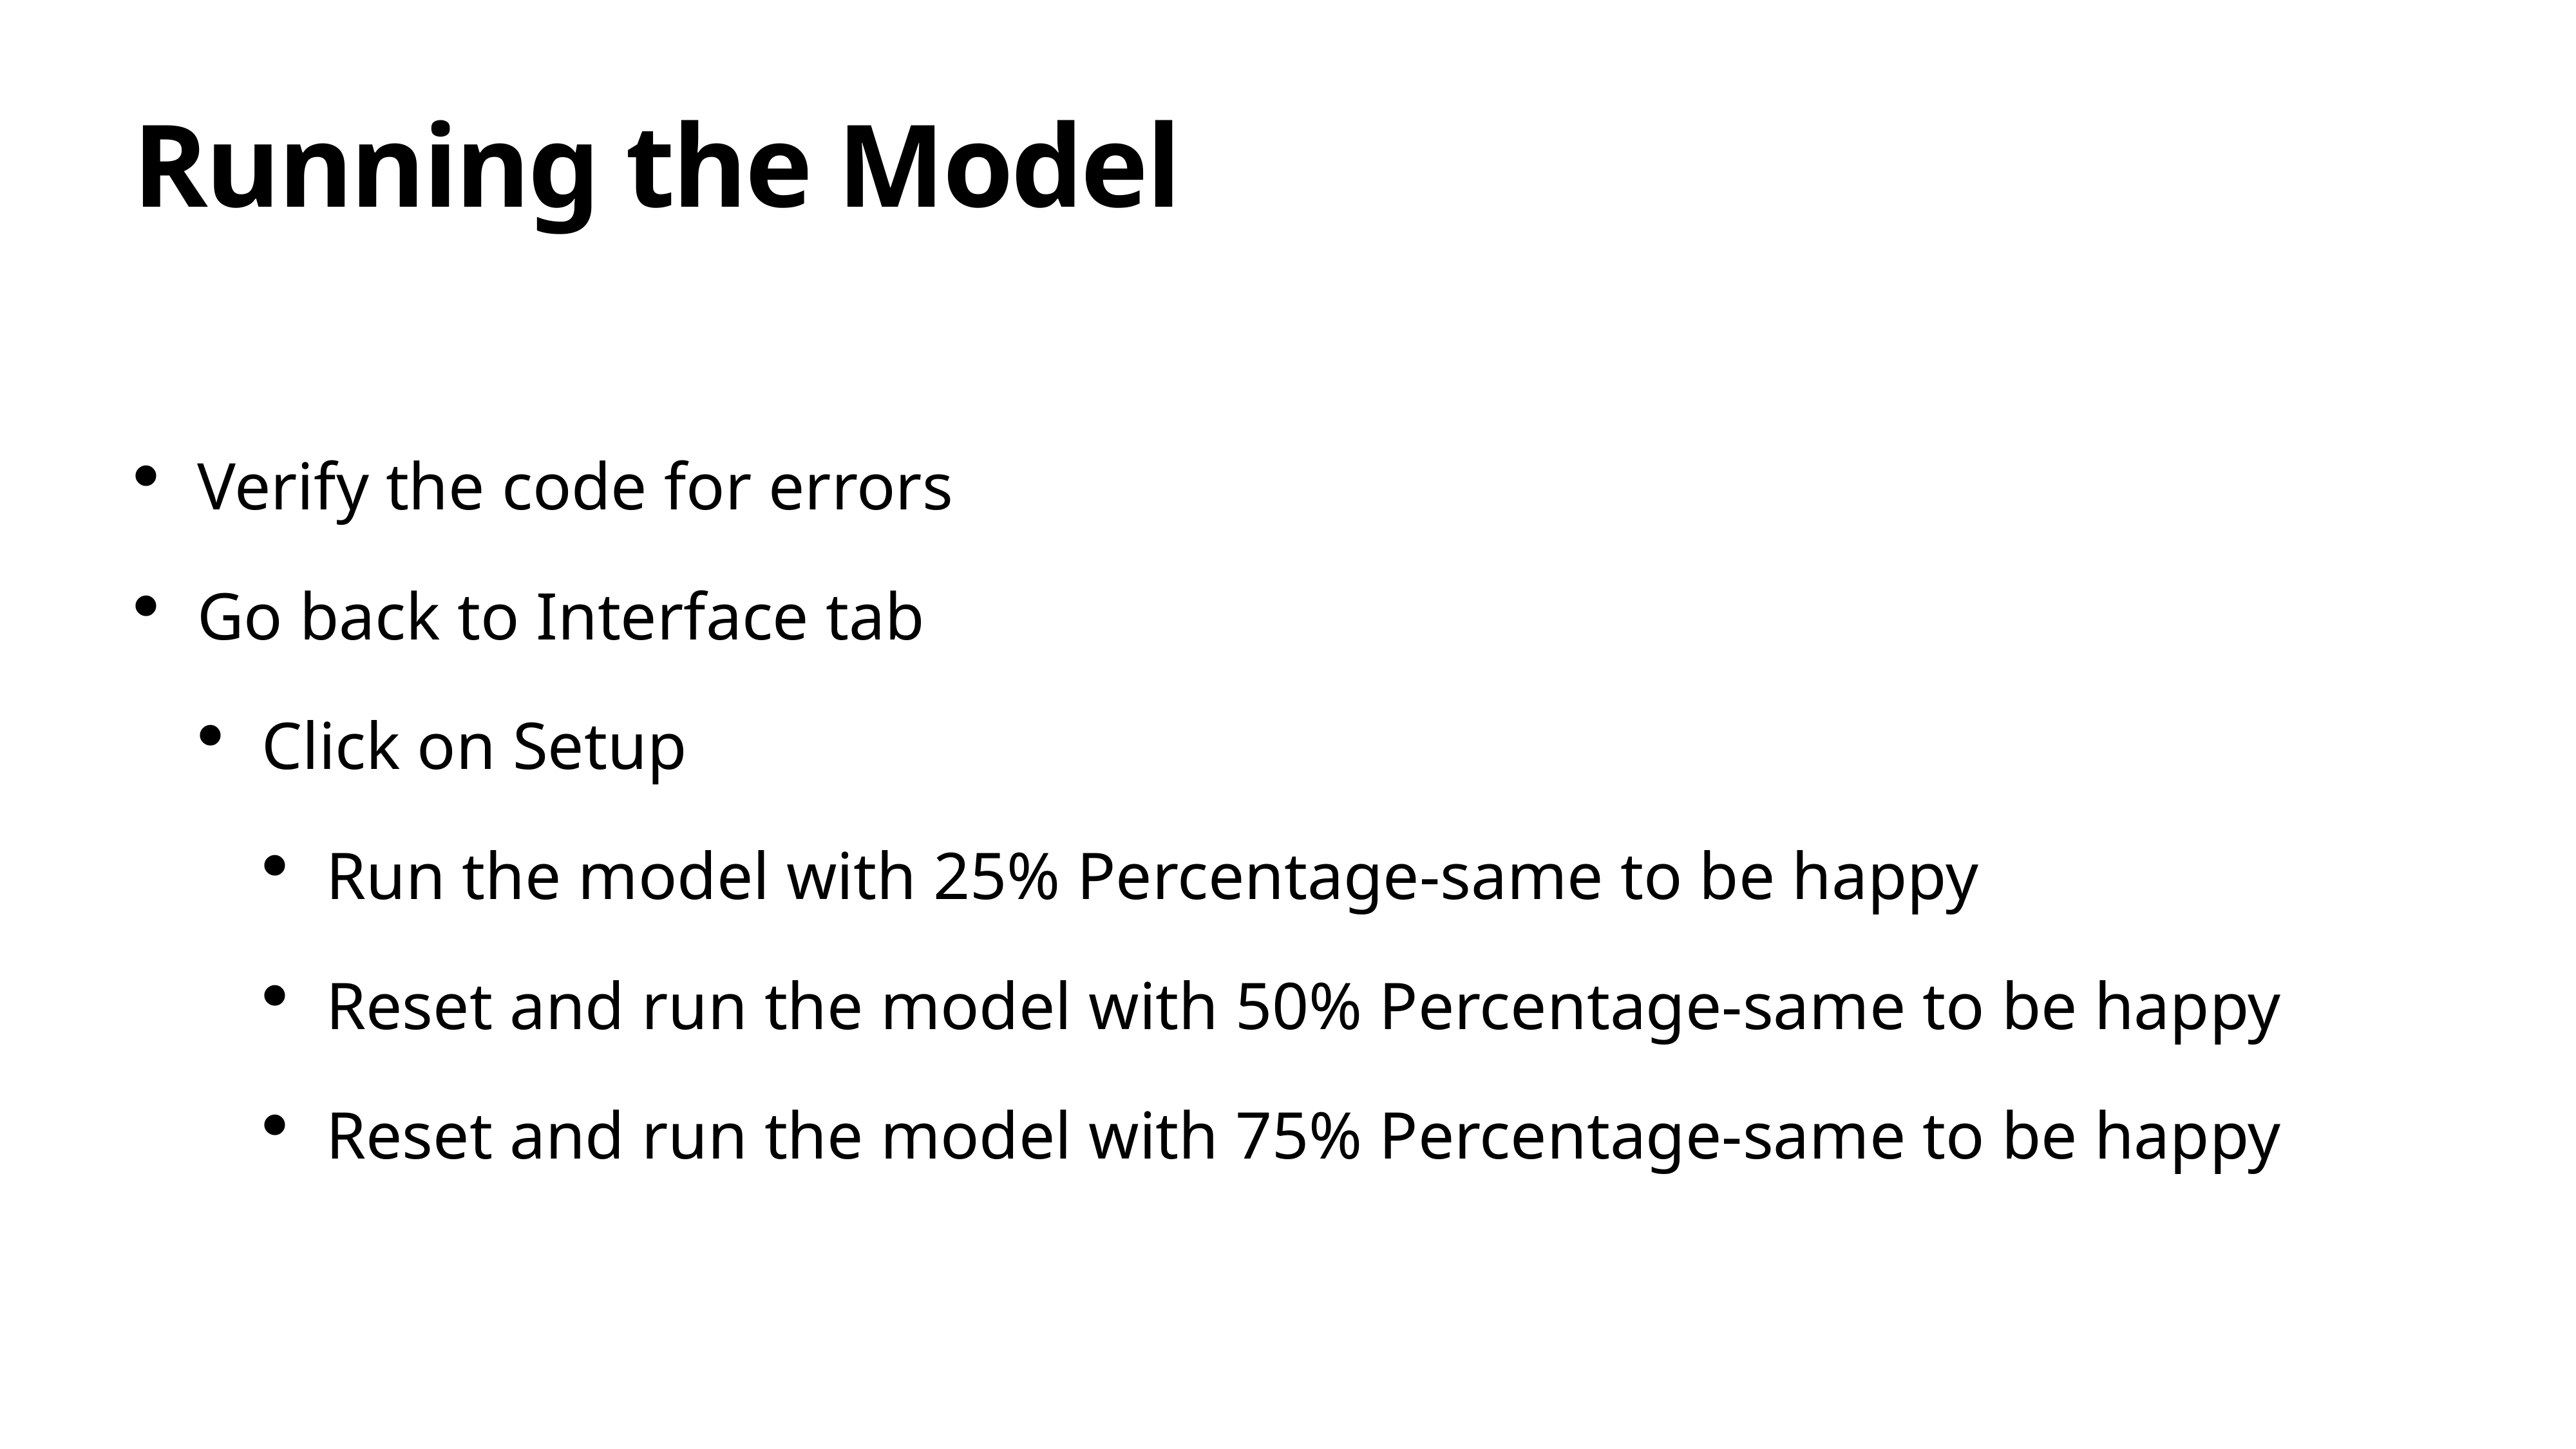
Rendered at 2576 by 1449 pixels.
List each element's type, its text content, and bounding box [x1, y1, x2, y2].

title Running the Model [127, 113, 2449, 266]
list Verify the code for errors Go back to Interface tab Click on Setup Run the model with 25% Percentage-same to be happy Reset and run the model with 50% Percentage-same to be happy Reset and run the model with 75% Percentage-same to be happy [127, 448, 2449, 1321]
